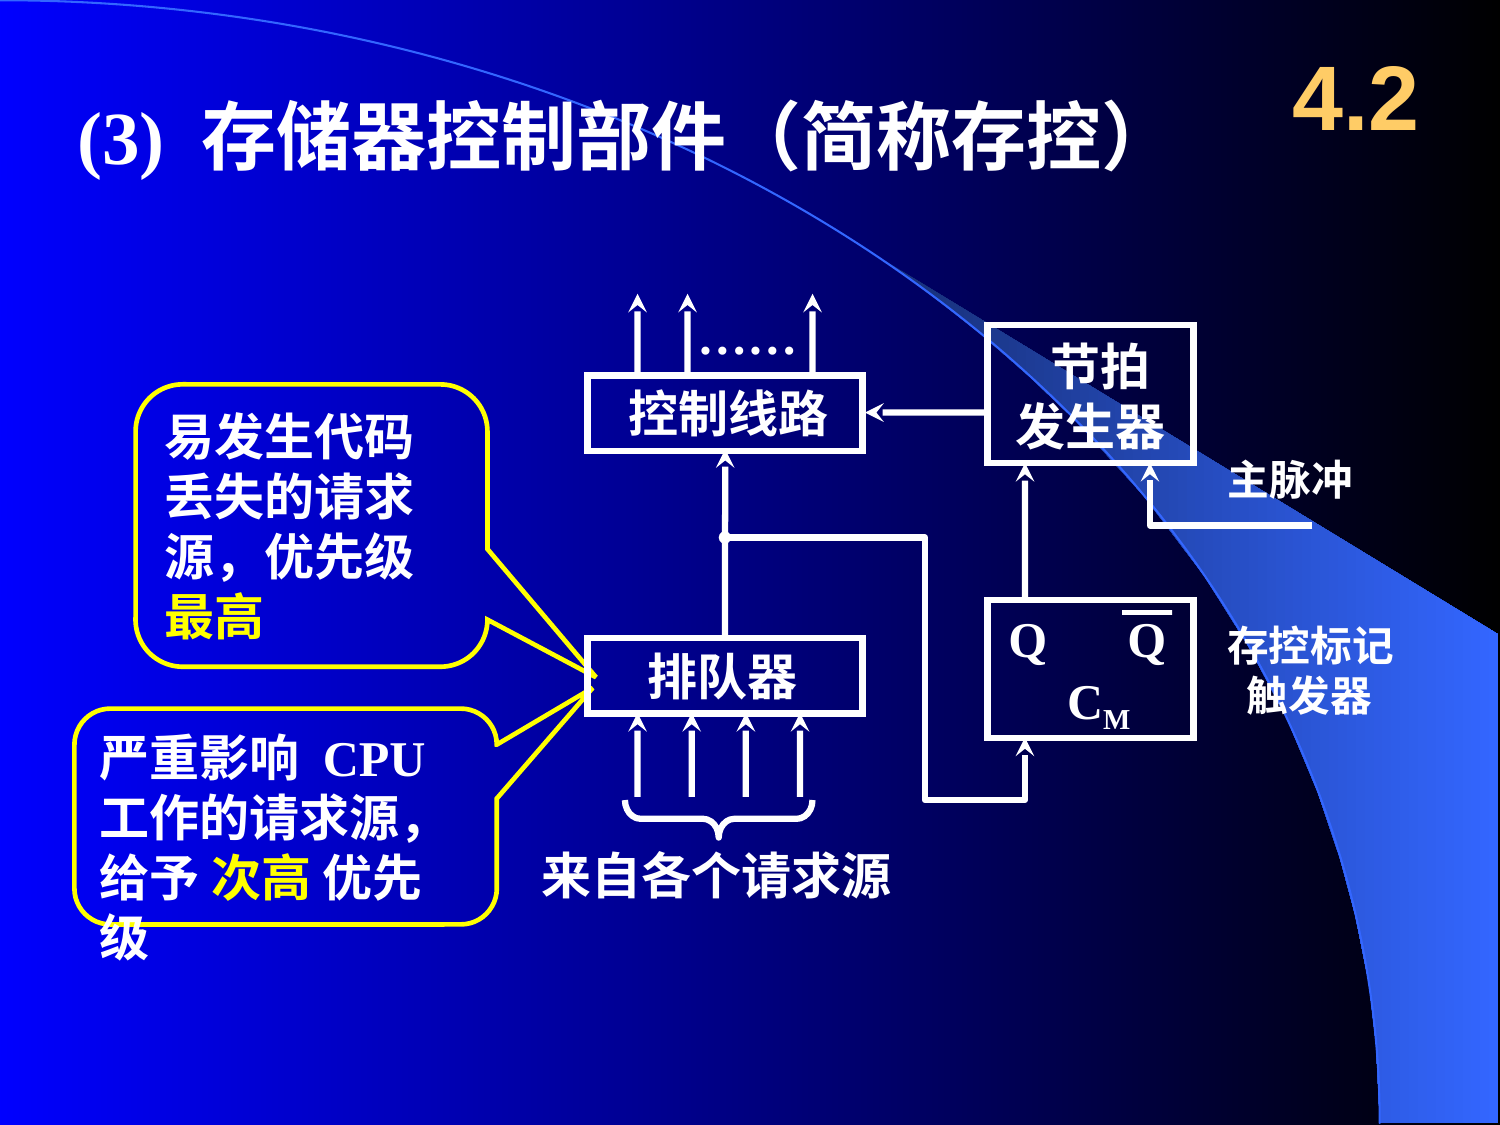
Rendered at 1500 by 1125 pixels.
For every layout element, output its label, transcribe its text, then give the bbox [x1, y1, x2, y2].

text_box 易发生代码 丢失的请求源，优先级 最高 [135, 384, 524, 667]
text_box (3) 存储器控制部件（简称存控） [62, 82, 1300, 187]
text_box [524, 293, 1500, 913]
text_box 严重影响 CPU 工作的请求源， 给予 次高 优先级 [74, 708, 524, 925]
text_box 4.2 [1262, 24, 1450, 163]
